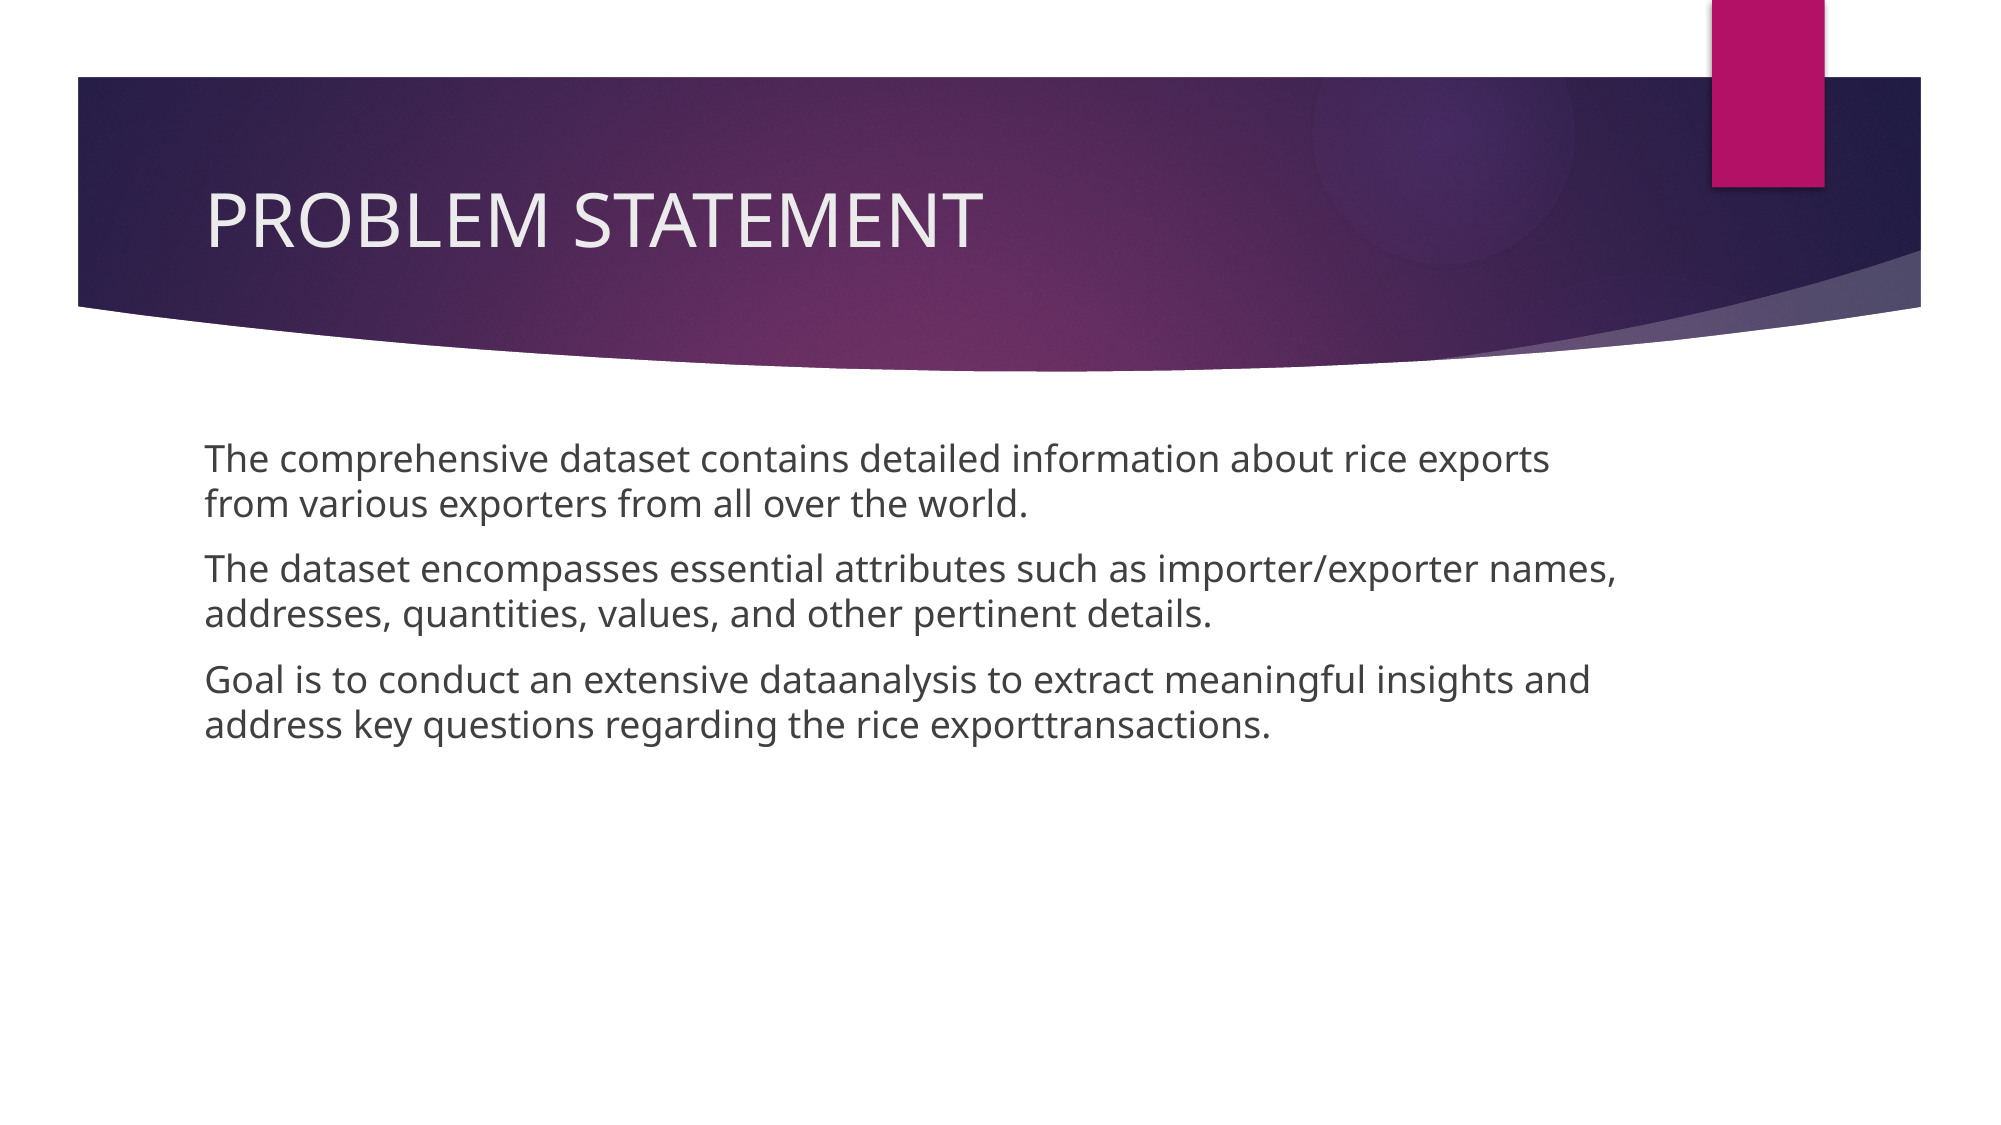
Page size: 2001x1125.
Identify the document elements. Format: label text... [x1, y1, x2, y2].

list The comprehensive dataset contains detailed information about rice exports from various exporters from all over the world. The dataset encompasses essential attributes such as importer/exporter names, addresses, quantities, values, and other pertinent details. Goal is to conduct an extensive dataanalysis to extract meaningful insights and address key questions regarding the rice exporttransactions. [189, 427, 1638, 988]
title PROBLEM STATEMENT [189, 159, 1627, 276]
